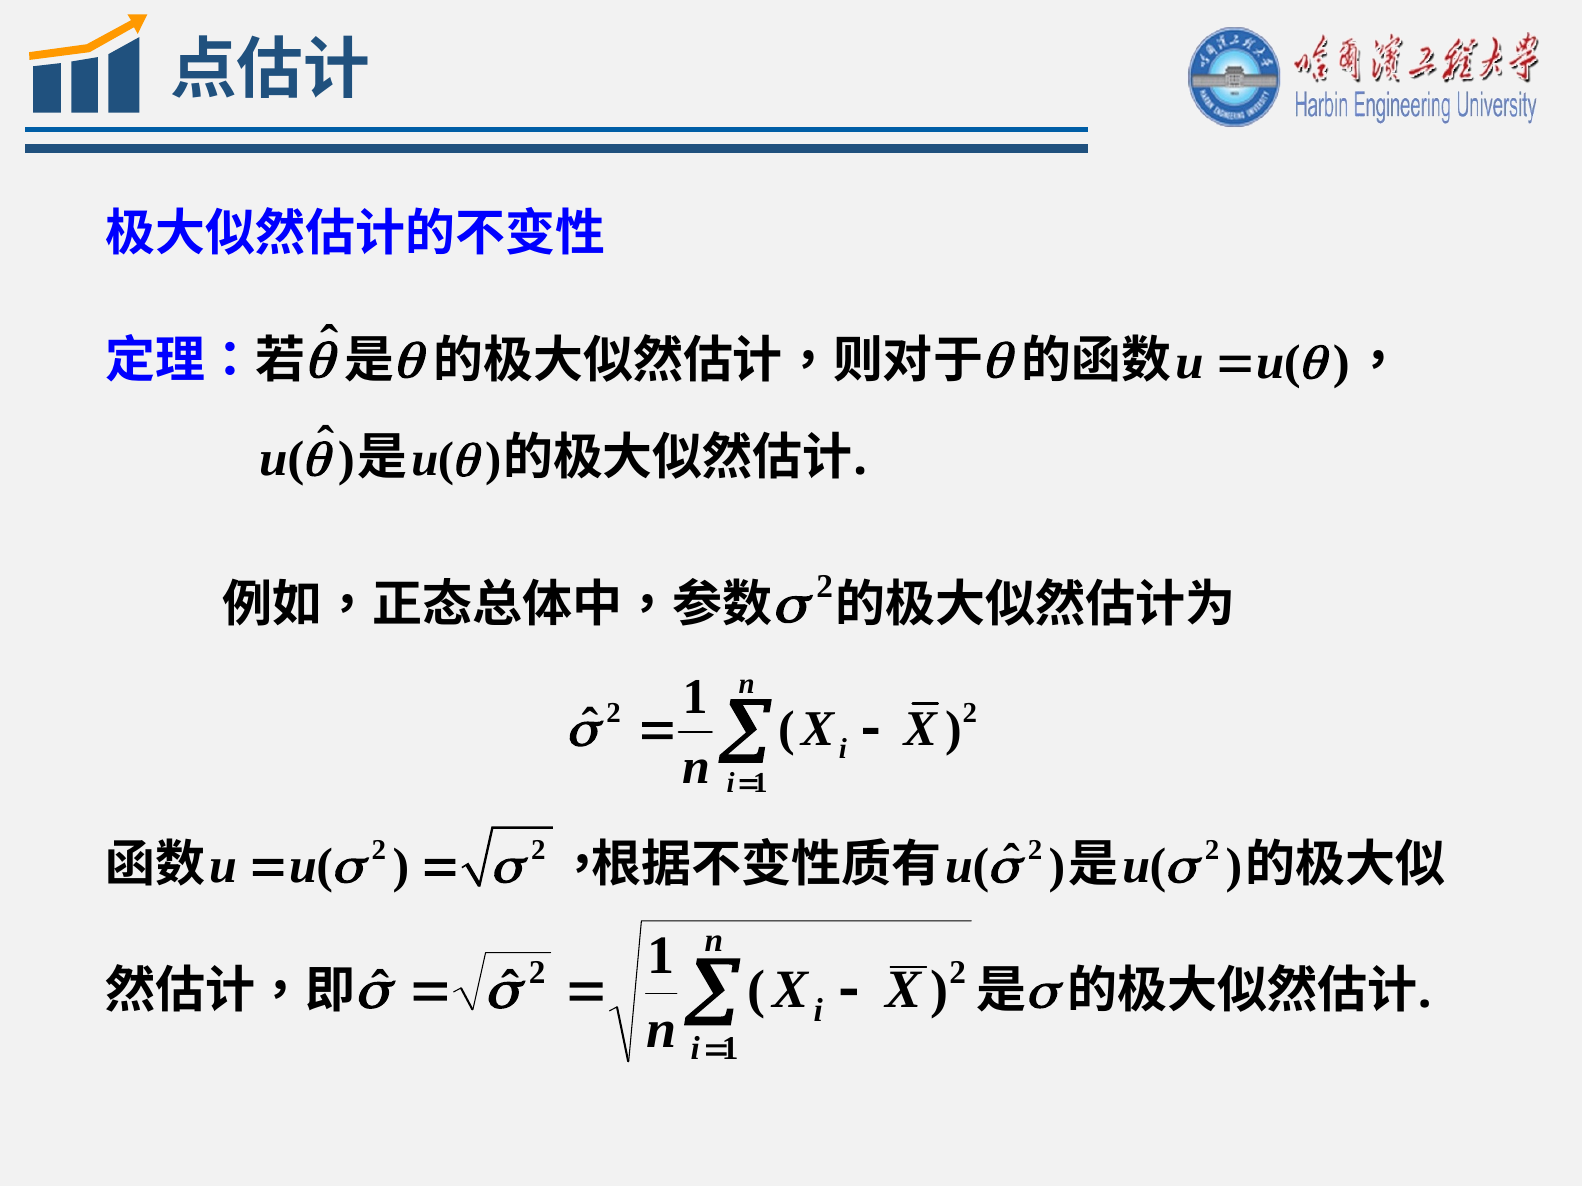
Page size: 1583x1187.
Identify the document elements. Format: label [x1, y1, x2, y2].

picture [1181, 2, 1580, 164]
text_box [105, 552, 1447, 1104]
text_box [105, 182, 1416, 537]
